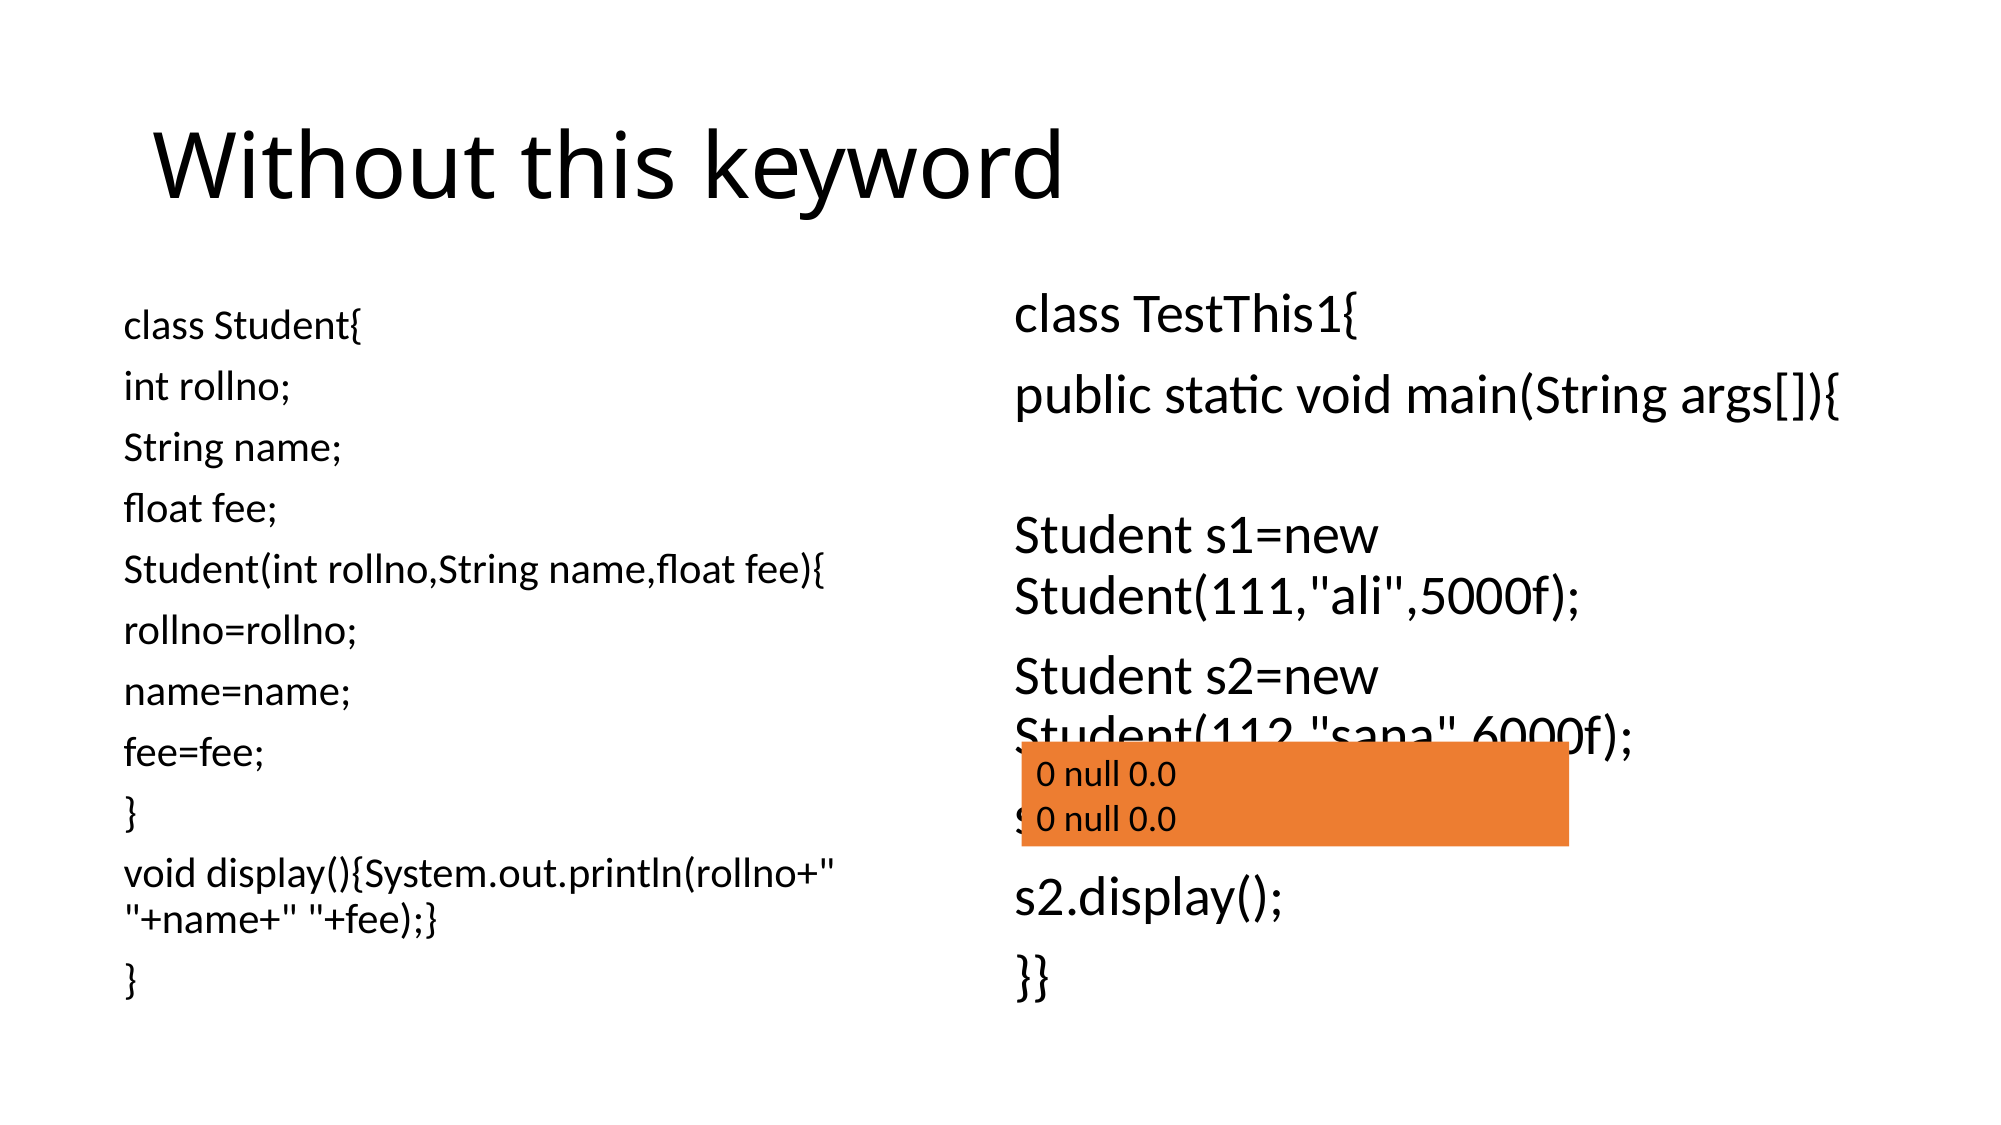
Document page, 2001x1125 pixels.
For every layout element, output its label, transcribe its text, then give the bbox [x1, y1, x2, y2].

title Without this keyword [137, 59, 1863, 278]
list class Student{ int rollno; String name; float fee; Student(int rollno,String name,float fee){ rollno=rollno; name=name; fee=fee; } void display(){System.out.println(rollno+" "+name+" "+fee);} } [108, 295, 984, 1016]
text_box 0 null 0.0 0 null 0.0 [1021, 741, 1570, 847]
list class TestThis1{ public static void main(String args[]){ Student s1=new Student(111,"ali",5000f); Student s2=new Student(112,"sana",6000f); s1.display(); s2.display(); }} [999, 277, 1863, 1016]
